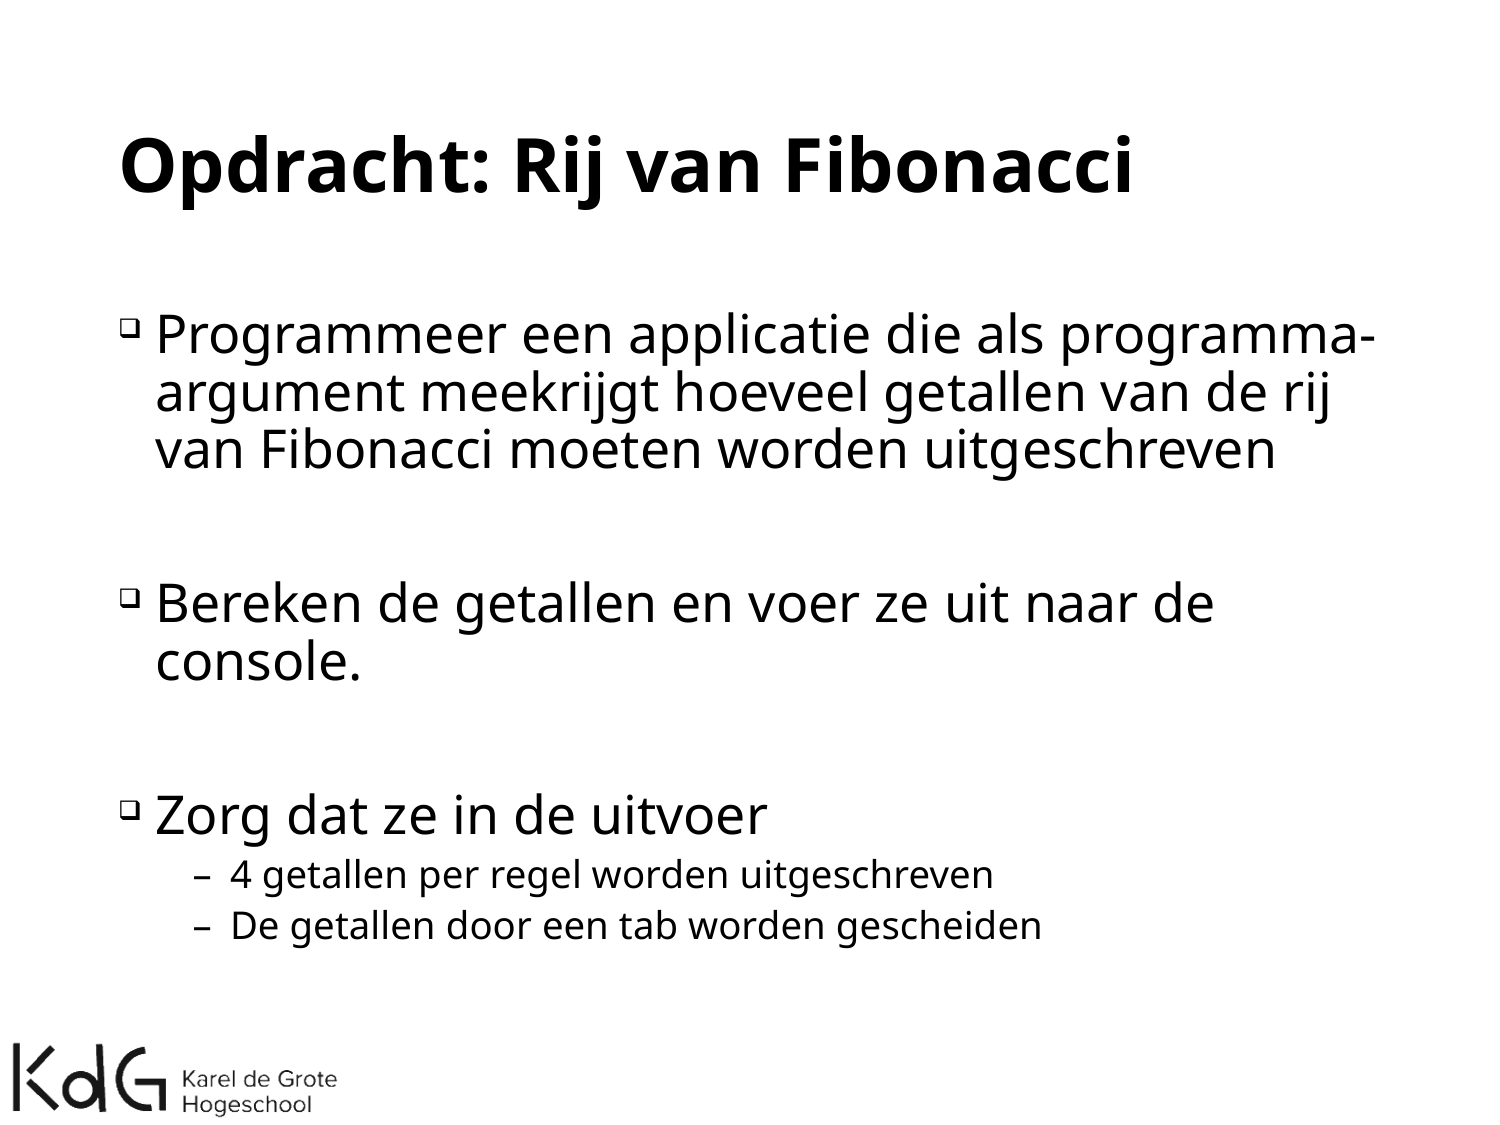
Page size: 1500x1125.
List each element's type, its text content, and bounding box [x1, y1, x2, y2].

list Programmeer een applicatie die als programma-argument meekrijgt hoeveel getallen van de rij van Fibonacci moeten worden uitgeschreven Bereken de getallen en voer ze uit naar de console. Zorg dat ze in de uitvoer 4 getallen per regel worden uitgeschreven De getallen door een tab worden gescheiden [103, 299, 1397, 1014]
picture [0, 997, 383, 1125]
title Opdracht: Rij van Fibonacci [103, 59, 1397, 278]
